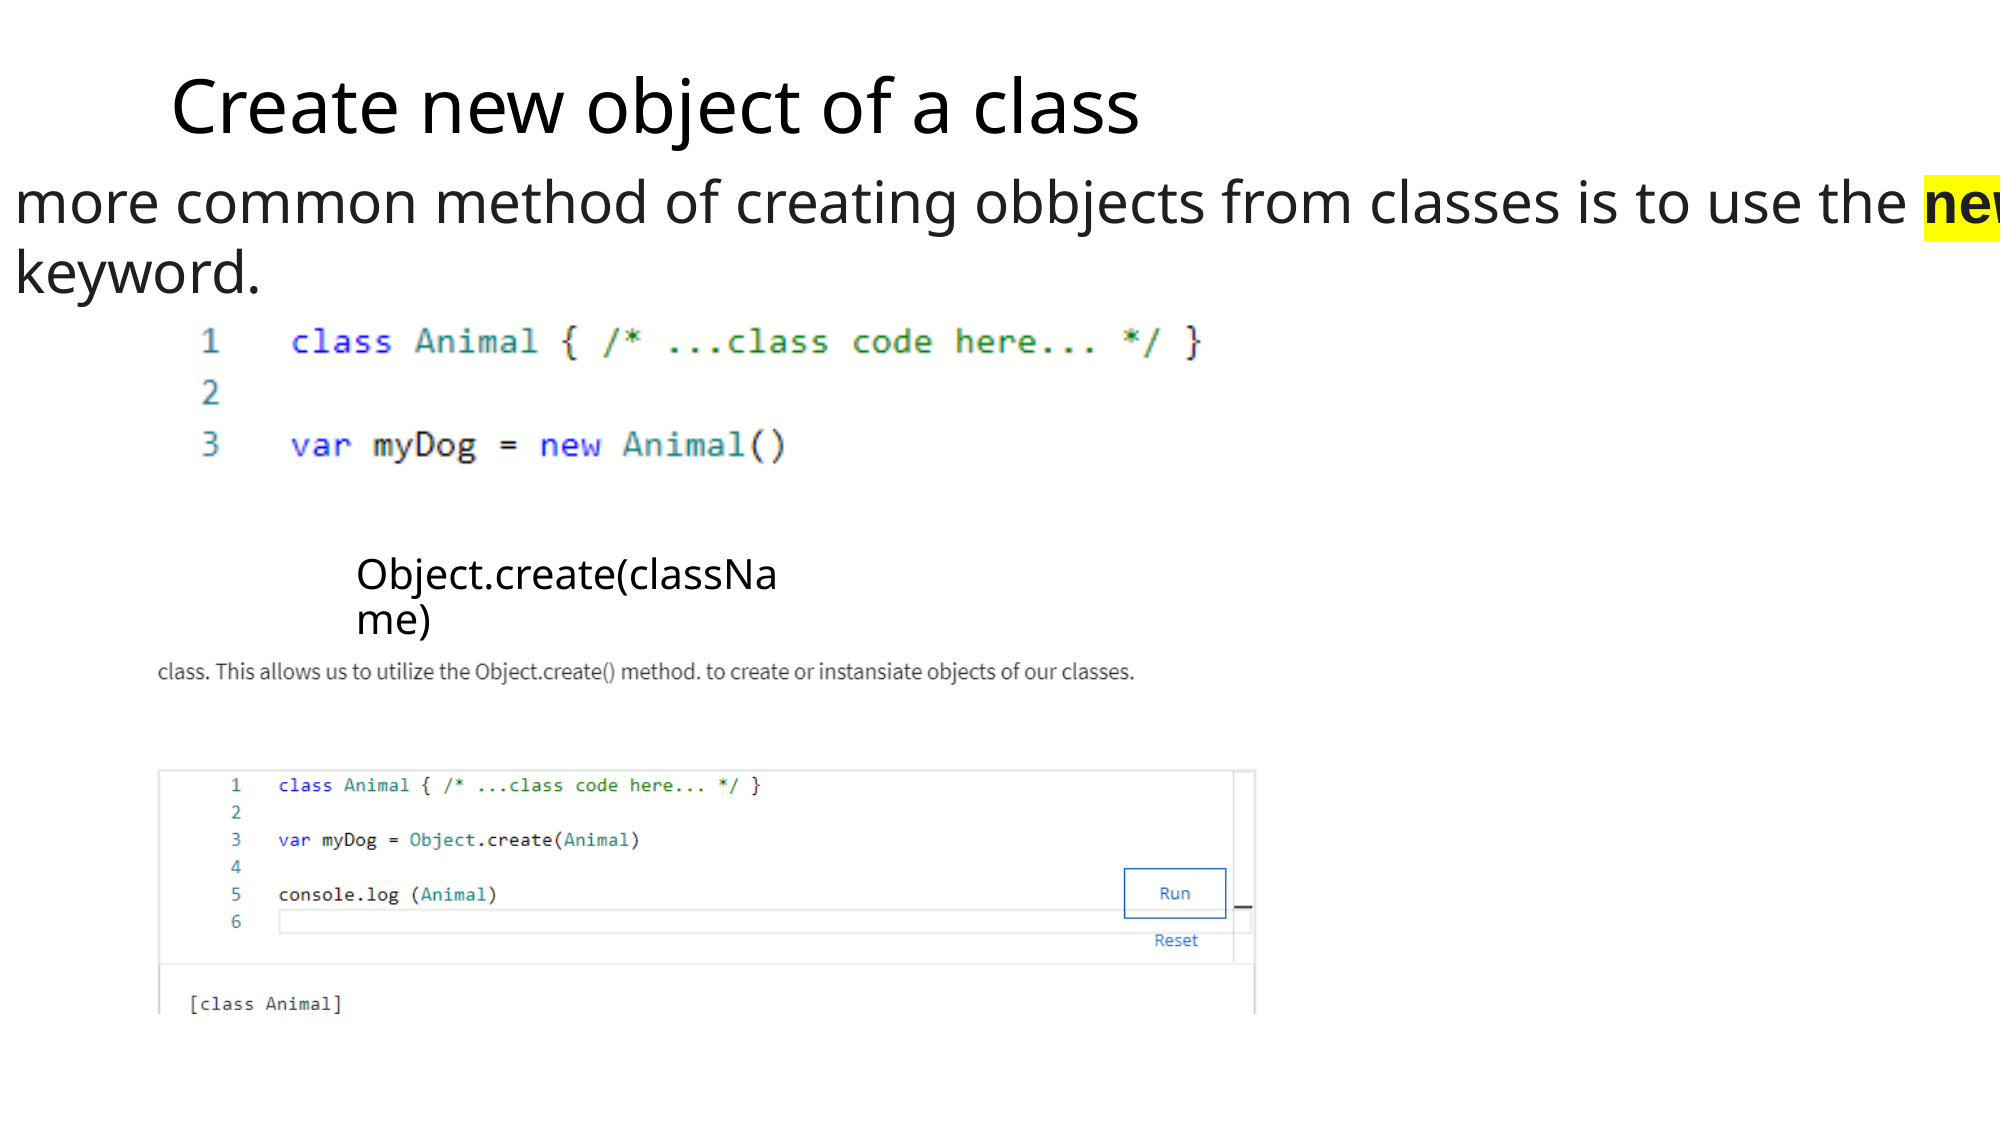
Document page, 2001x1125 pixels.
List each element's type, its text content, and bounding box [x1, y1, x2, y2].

text_box more common method of creating obbjects from classes is to use the new keyword. [0, 157, 2000, 313]
picture [177, 318, 1397, 475]
text_box Create new object of a class [155, 51, 1596, 157]
title Object.create(className) [340, 539, 822, 656]
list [136, 656, 1294, 1014]
